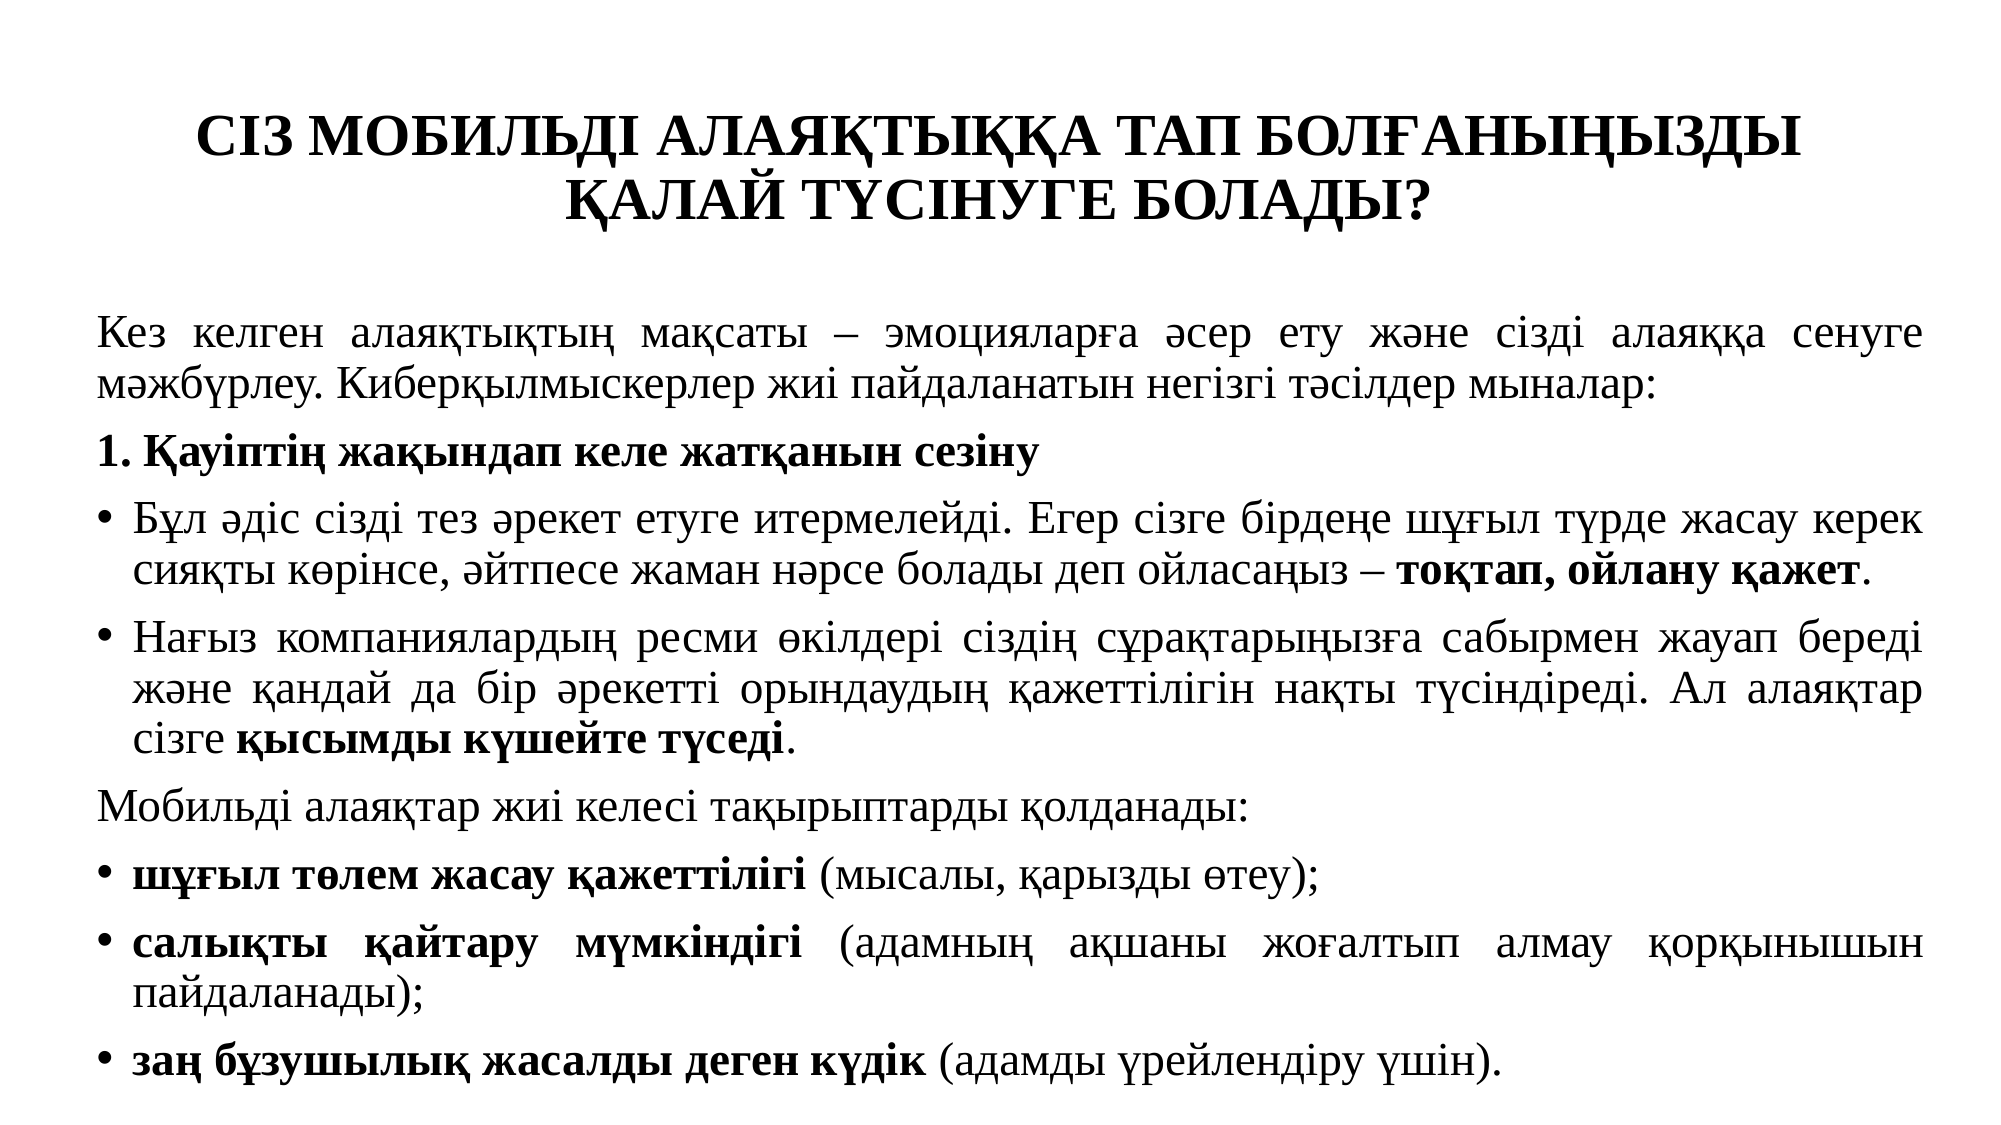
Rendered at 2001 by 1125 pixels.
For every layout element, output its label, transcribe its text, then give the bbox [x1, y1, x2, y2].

title СІЗ МОБИЛЬДІ АЛАЯҚТЫҚҚА ТАП БОЛҒАНЫҢЫЗДЫ ҚАЛАЙ ТҮСІНУГЕ БОЛАДЫ? [137, 95, 1863, 299]
list Кез келген алаяқтықтың мақсаты – эмоцияларға әсер ету және сізді алаяққа сенуге мәжбүрлеу. Киберқылмыскерлер жиі пайдаланатын негізгі тәсілдер мыналар: 1. Қауіптің жақындап келе жатқанын сезіну Бұл әдіс сізді тез әрекет етуге итермелейді. Егер сізге бірдеңе шұғыл түрде жасау керек сияқты көрінсе, әйтпесе жаман нәрсе болады деп ойласаңыз – тоқтап, ойлану қажет. Нағыз компаниялардың ресми өкілдері сіздің сұрақтарыңызға сабырмен жауап береді және қандай да бір әрекетті орындаудың қажеттілігін нақты түсіндіреді. Ал алаяқтар сізге қысымды күшейте түседі. Мобильді алаяқтар жиі келесі тақырыптарды қолданады: шұғыл төлем жасау қажеттілігі (мысалы, қарызды өтеу); салықты қайтару мүмкіндігі (адамның ақшаны жоғалтып алмау қорқынышын пайдаланады); заң бұзушылық жасалды деген күдік (адамды үрейлендіру үшін). [81, 299, 1940, 1110]
